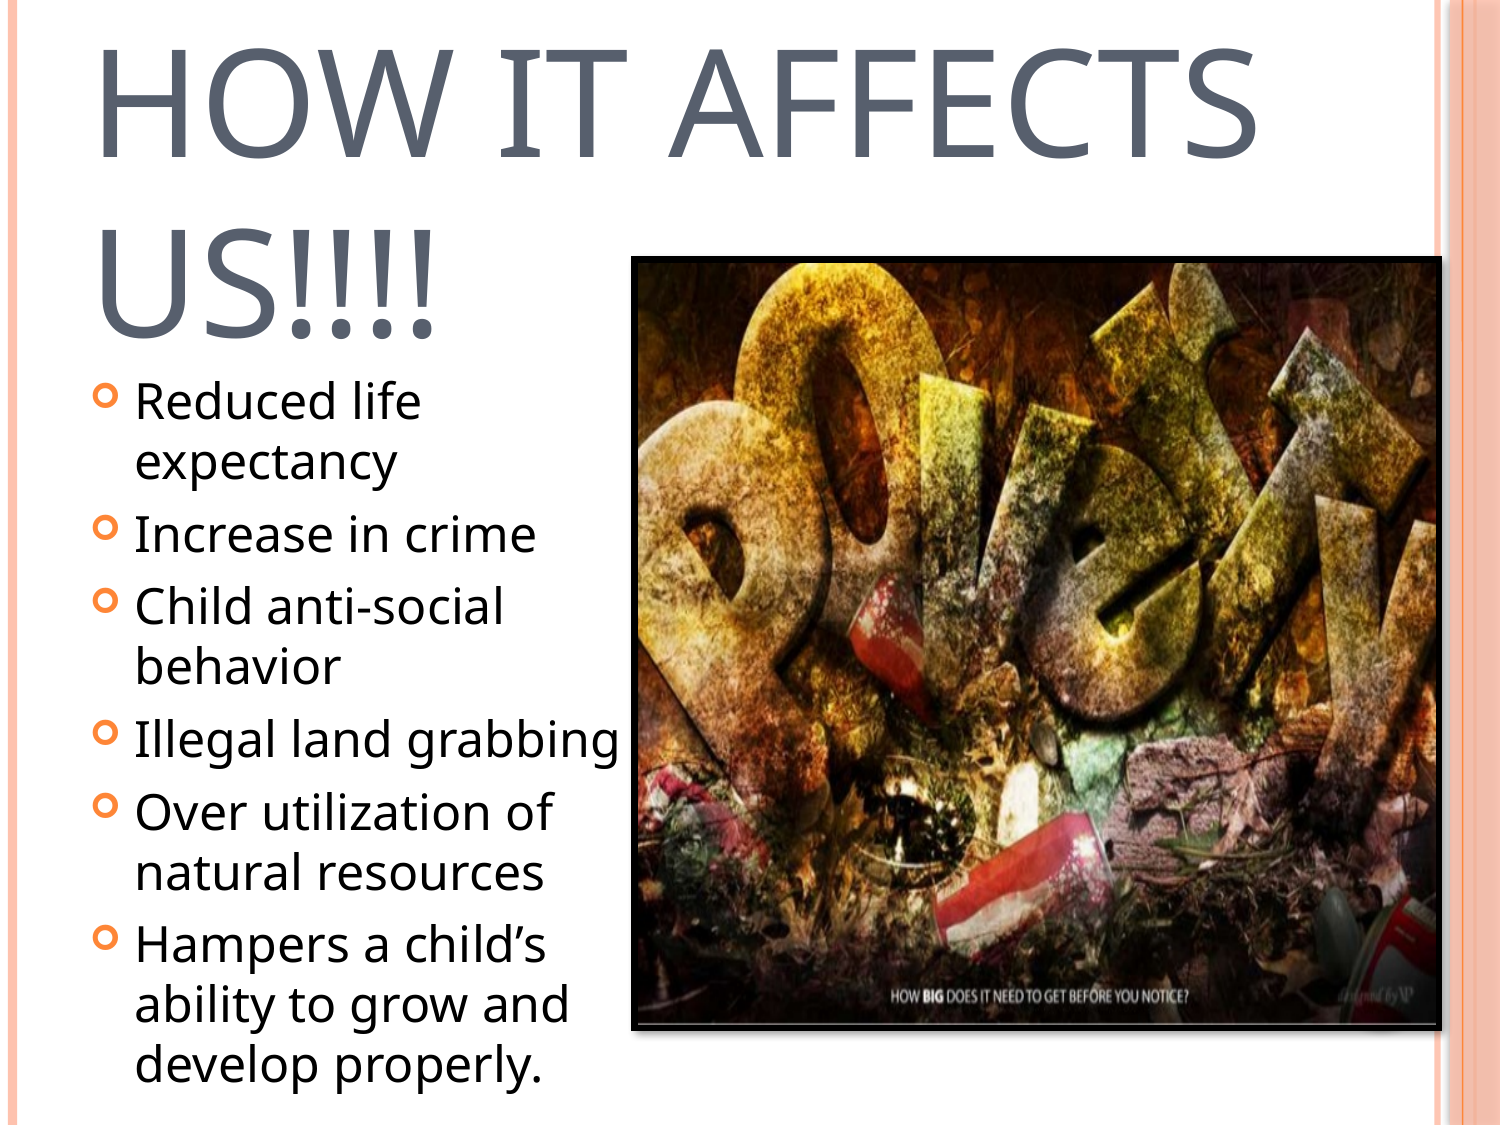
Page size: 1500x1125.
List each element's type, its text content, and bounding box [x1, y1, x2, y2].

title HOW IT AFFECTS US!!!! [75, 187, 1300, 362]
picture [636, 261, 1437, 1026]
list Reduced life expectancy Increase in crime Child anti-social behavior Illegal land grabbing Over utilization of natural resources Hampers a child’s ability to grow and develop properly. [75, 362, 663, 1125]
